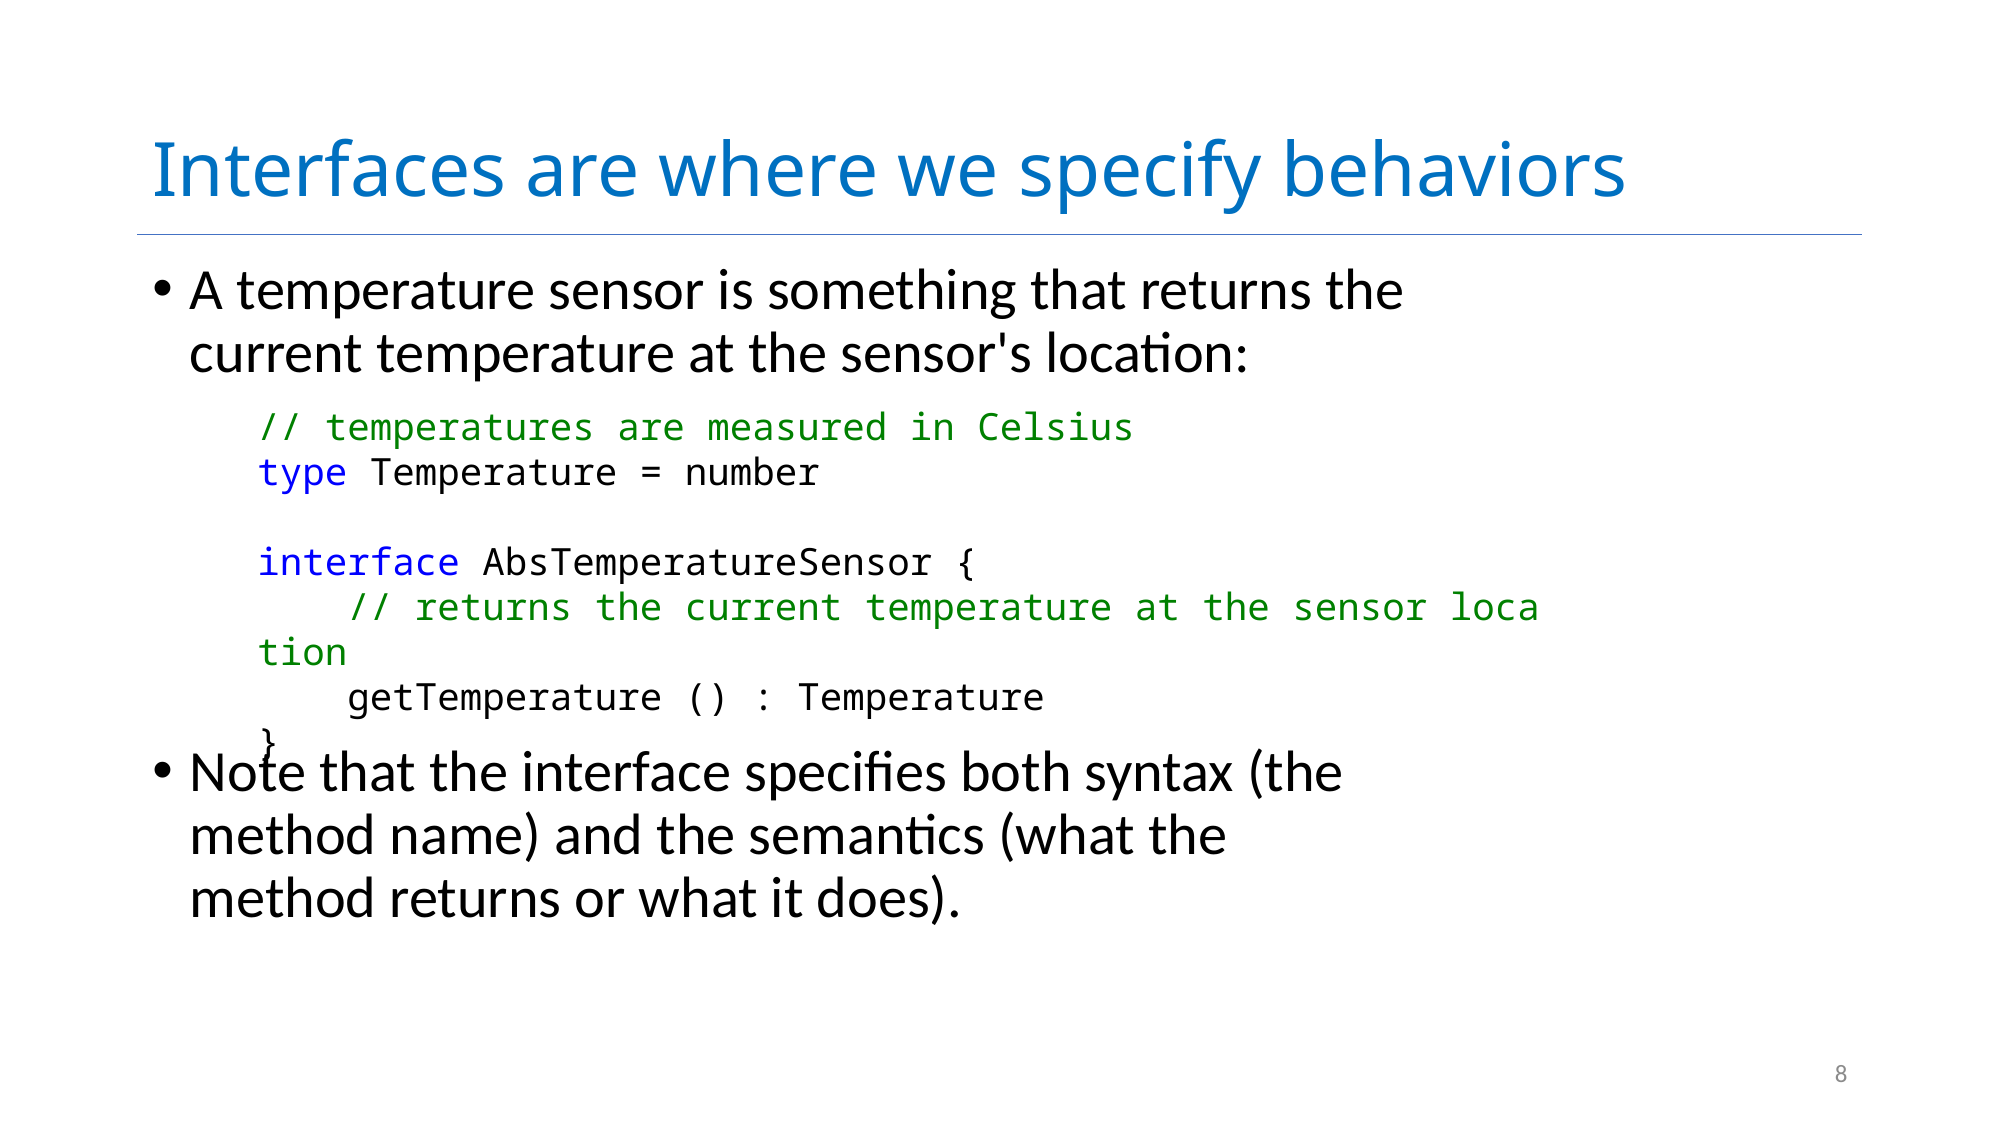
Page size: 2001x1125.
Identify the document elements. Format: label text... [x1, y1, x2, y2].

list A temperature sensor is something that returns the current temperature at the sensor's location: Note that the interface specifies both syntax (the method name) and the semantics (what the method returns or what it does). [137, 251, 1432, 966]
text_box // temperatures are measured in Celsius type Temperature = number interface AbsTemperatureSensor { // returns the current temperature at the sensor location getTemperature () : Temperature } [242, 395, 1555, 771]
title Interfaces are where we specify behaviors [137, 3, 1863, 221]
slide_number 8 [1412, 1042, 1863, 1103]
